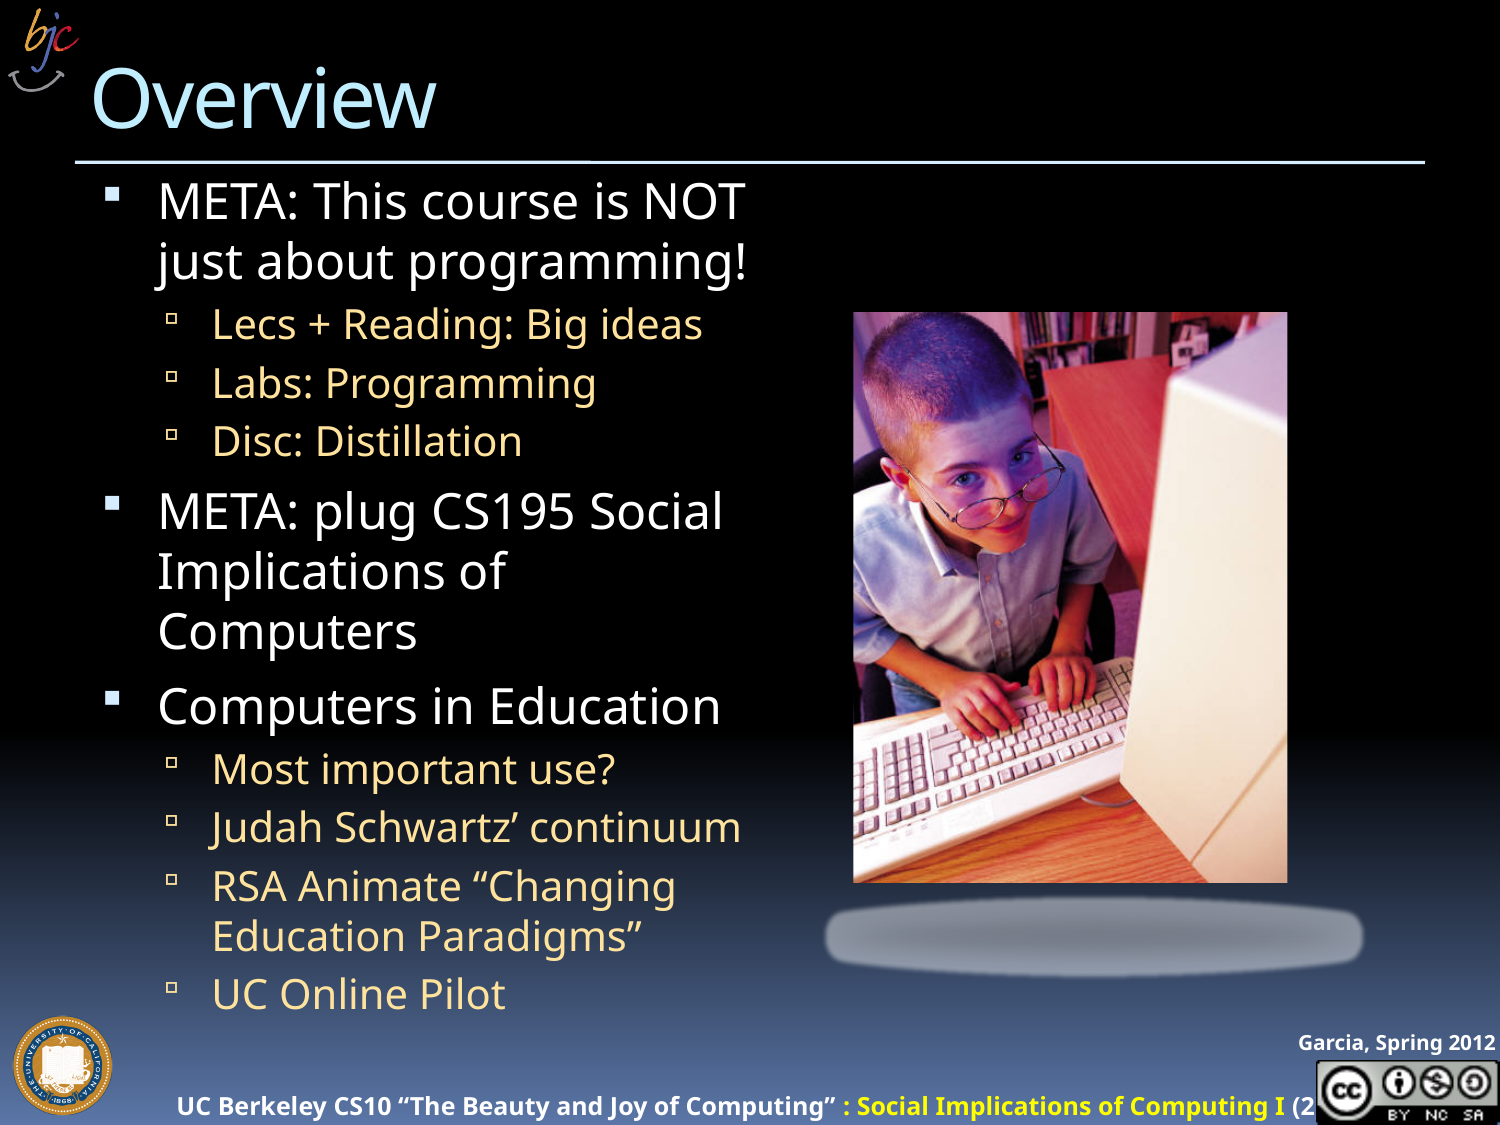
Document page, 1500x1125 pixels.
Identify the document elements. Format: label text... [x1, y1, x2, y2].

picture [12, 1015, 113, 1116]
picture [1316, 1060, 1500, 1125]
list META: This course is NOT just about programming! Lecs + Reading: Big ideas Labs: Programming Disc: Distillation META: plug CS195 Social Implications of Computers Computers in Education Most important use? Judah Schwartz’ continuum RSA Animate “Changing Education Paradigms” UC Online Pilot [74, 162, 776, 1034]
picture [8, 8, 79, 92]
title Overview [75, 37, 1425, 163]
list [852, 312, 1288, 884]
